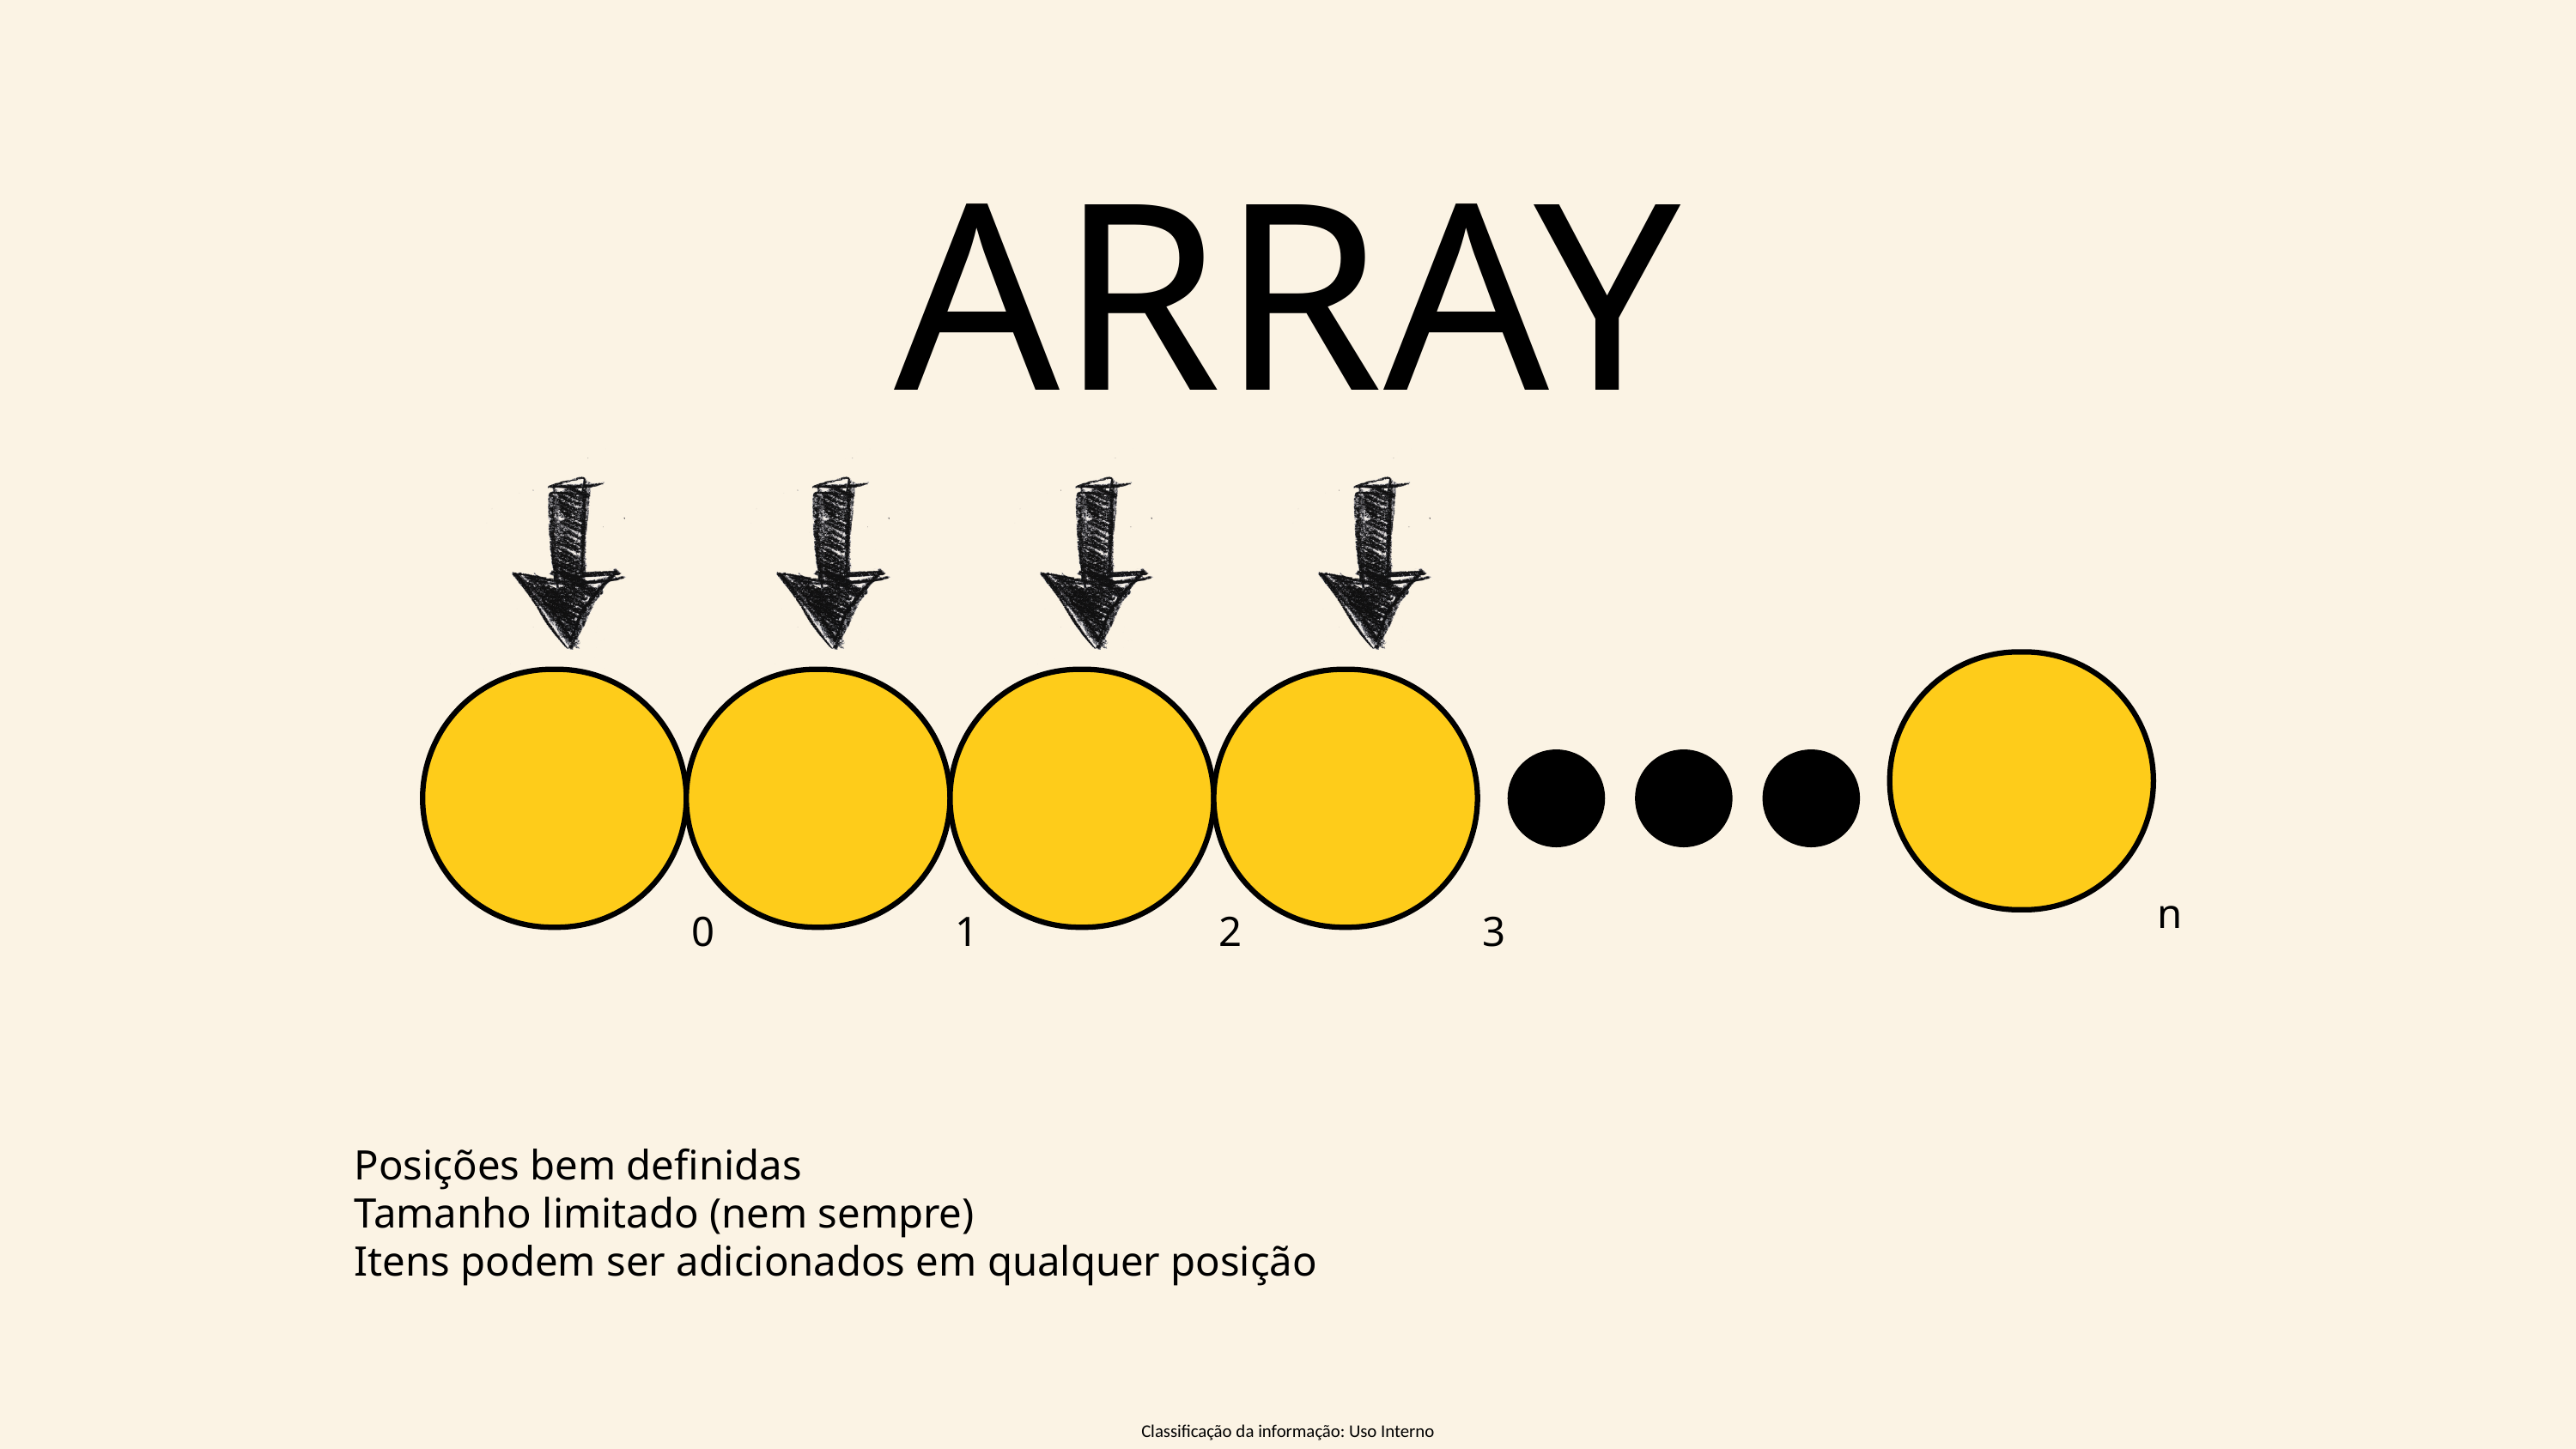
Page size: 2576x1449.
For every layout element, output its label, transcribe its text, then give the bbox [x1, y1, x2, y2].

text_box Itens podem ser adicionados em qualquer posição [354, 1223, 1384, 1285]
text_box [950, 669, 1212, 928]
text_box Posições bem definidas [354, 1126, 1384, 1175]
picture [1287, 439, 1432, 670]
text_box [1213, 669, 1478, 928]
text_box ARRAY [671, 182, 1905, 443]
text_box Tamanho limitado (nem sempre) [354, 1175, 1384, 1223]
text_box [422, 669, 684, 928]
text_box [1889, 652, 2154, 911]
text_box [1634, 749, 1734, 848]
picture [482, 439, 627, 670]
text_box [1507, 749, 1606, 848]
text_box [1762, 749, 1861, 848]
picture [746, 439, 891, 670]
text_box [685, 669, 949, 928]
picture [1009, 439, 1155, 670]
